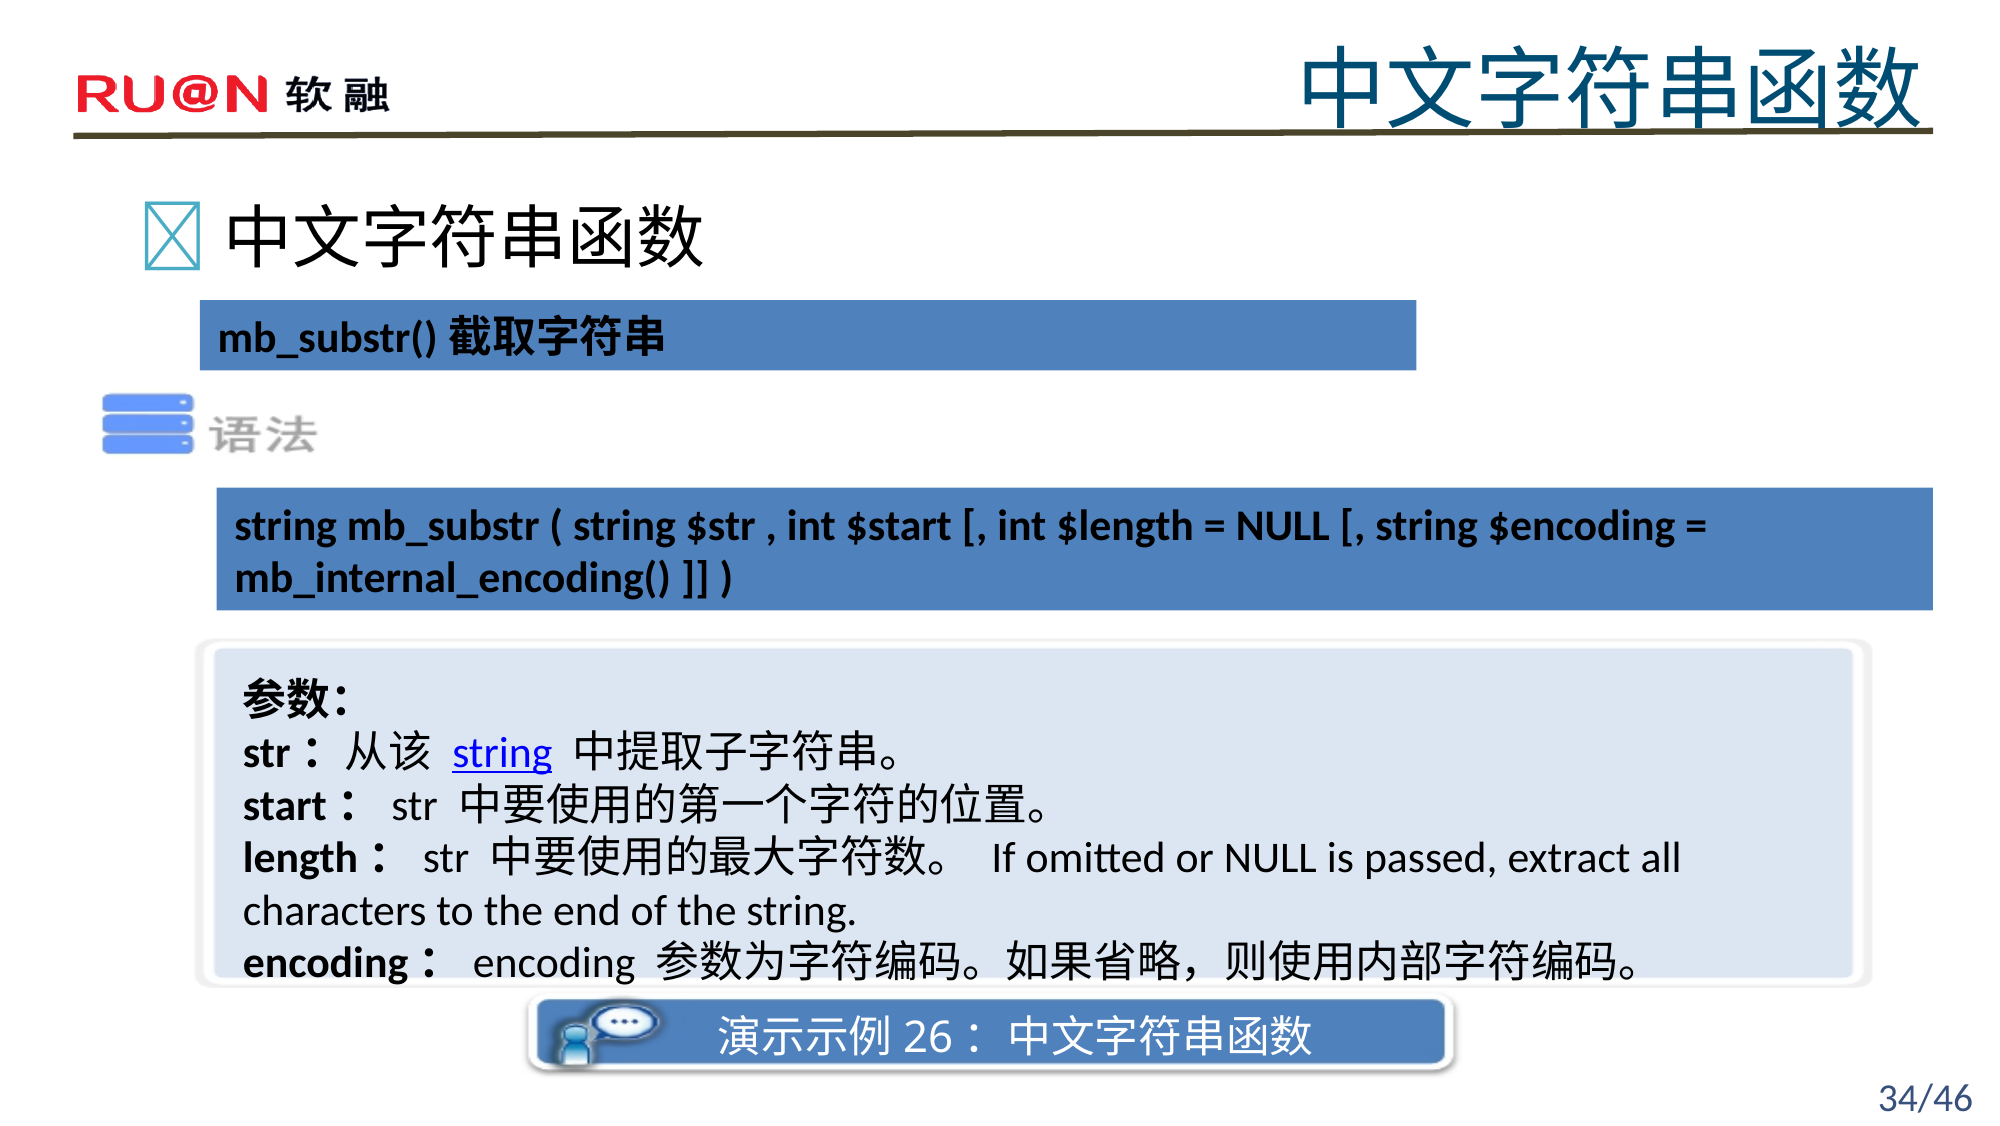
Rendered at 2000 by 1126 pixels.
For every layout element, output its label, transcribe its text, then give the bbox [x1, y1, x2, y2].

text_box mb_substr()截取字符串 [199, 300, 1417, 371]
picture [99, 387, 356, 465]
picture [191, 637, 1876, 1082]
text_box 中文字符串函数 [1296, 50, 1923, 149]
text_box string mb_substr ( string $str , int $start [, int $length = NULL [, string $encoding = mb_internal_encoding() ]] ) [216, 487, 1933, 611]
picture [77, 74, 392, 113]
slide_number 34/46 [1524, 1065, 1991, 1126]
text_box 中文字符串函数 [138, 202, 705, 286]
